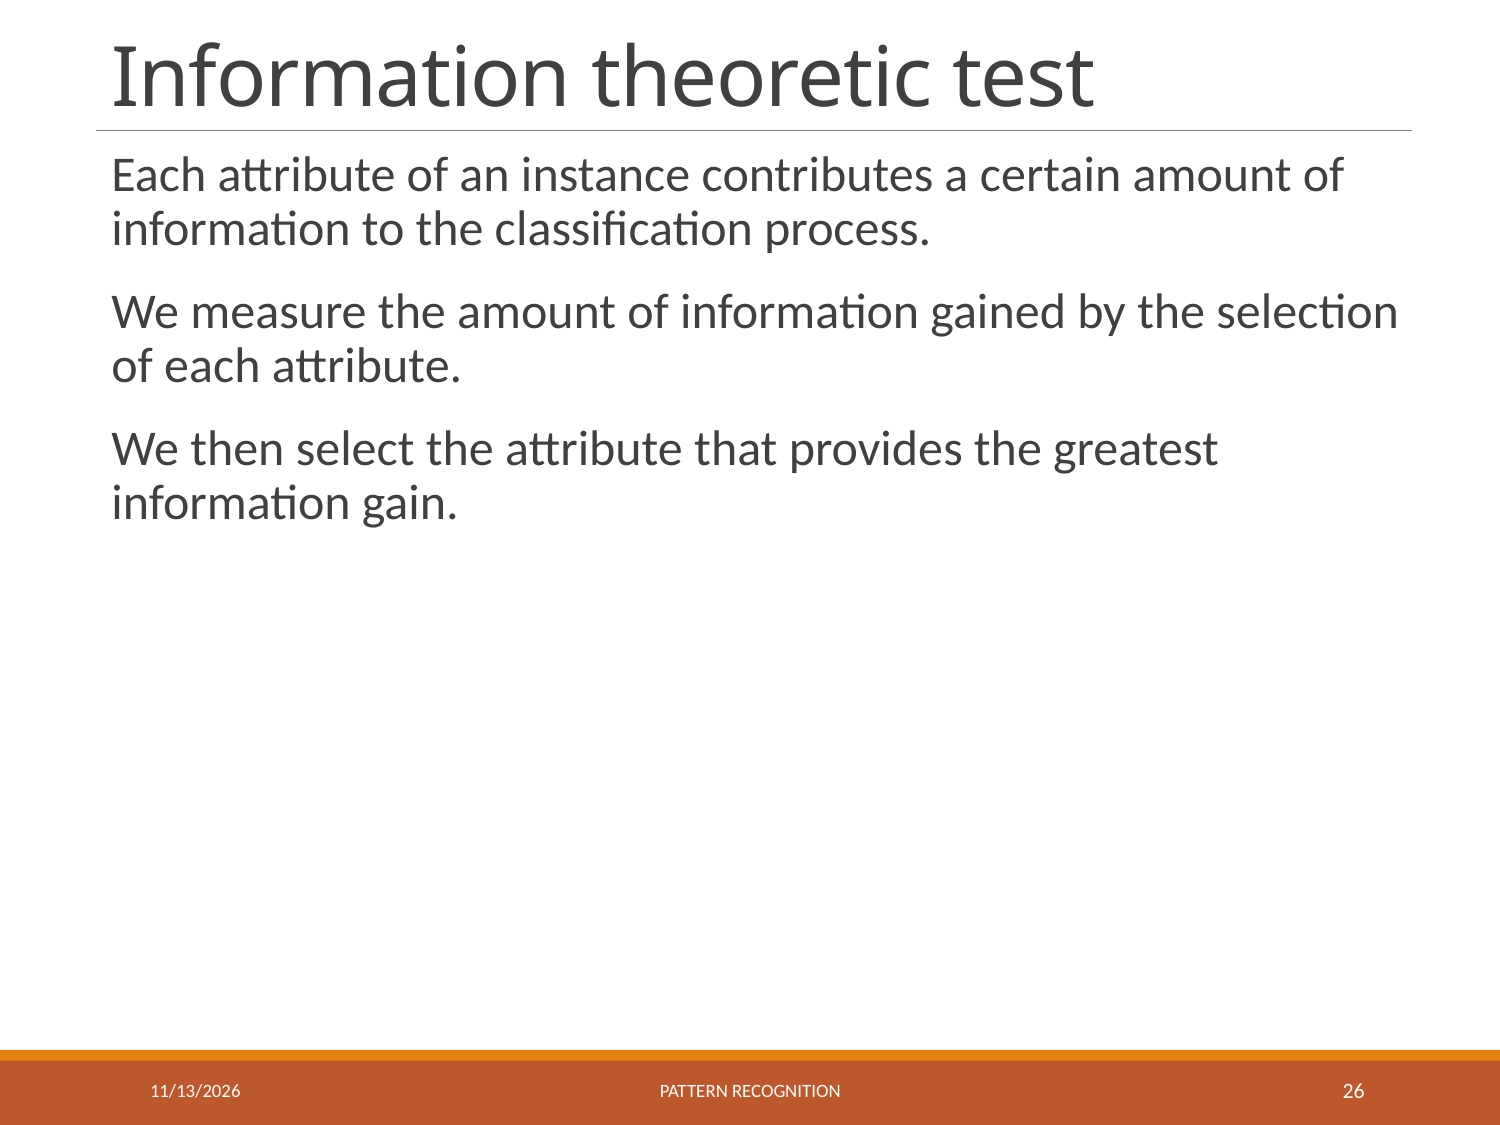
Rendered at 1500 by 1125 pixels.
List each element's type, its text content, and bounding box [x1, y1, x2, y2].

title Information theoretic test [96, 19, 1413, 131]
list Each attribute of an instance contributes a certain amount of information to the classification process. We measure the amount of information gained by the selection of each attribute. We then select the attribute that provides the greatest information gain. [96, 140, 1413, 1034]
footer Pattern recognition [453, 1059, 1047, 1120]
slide_number 26 [1218, 1059, 1380, 1120]
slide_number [135, 1059, 440, 1120]
